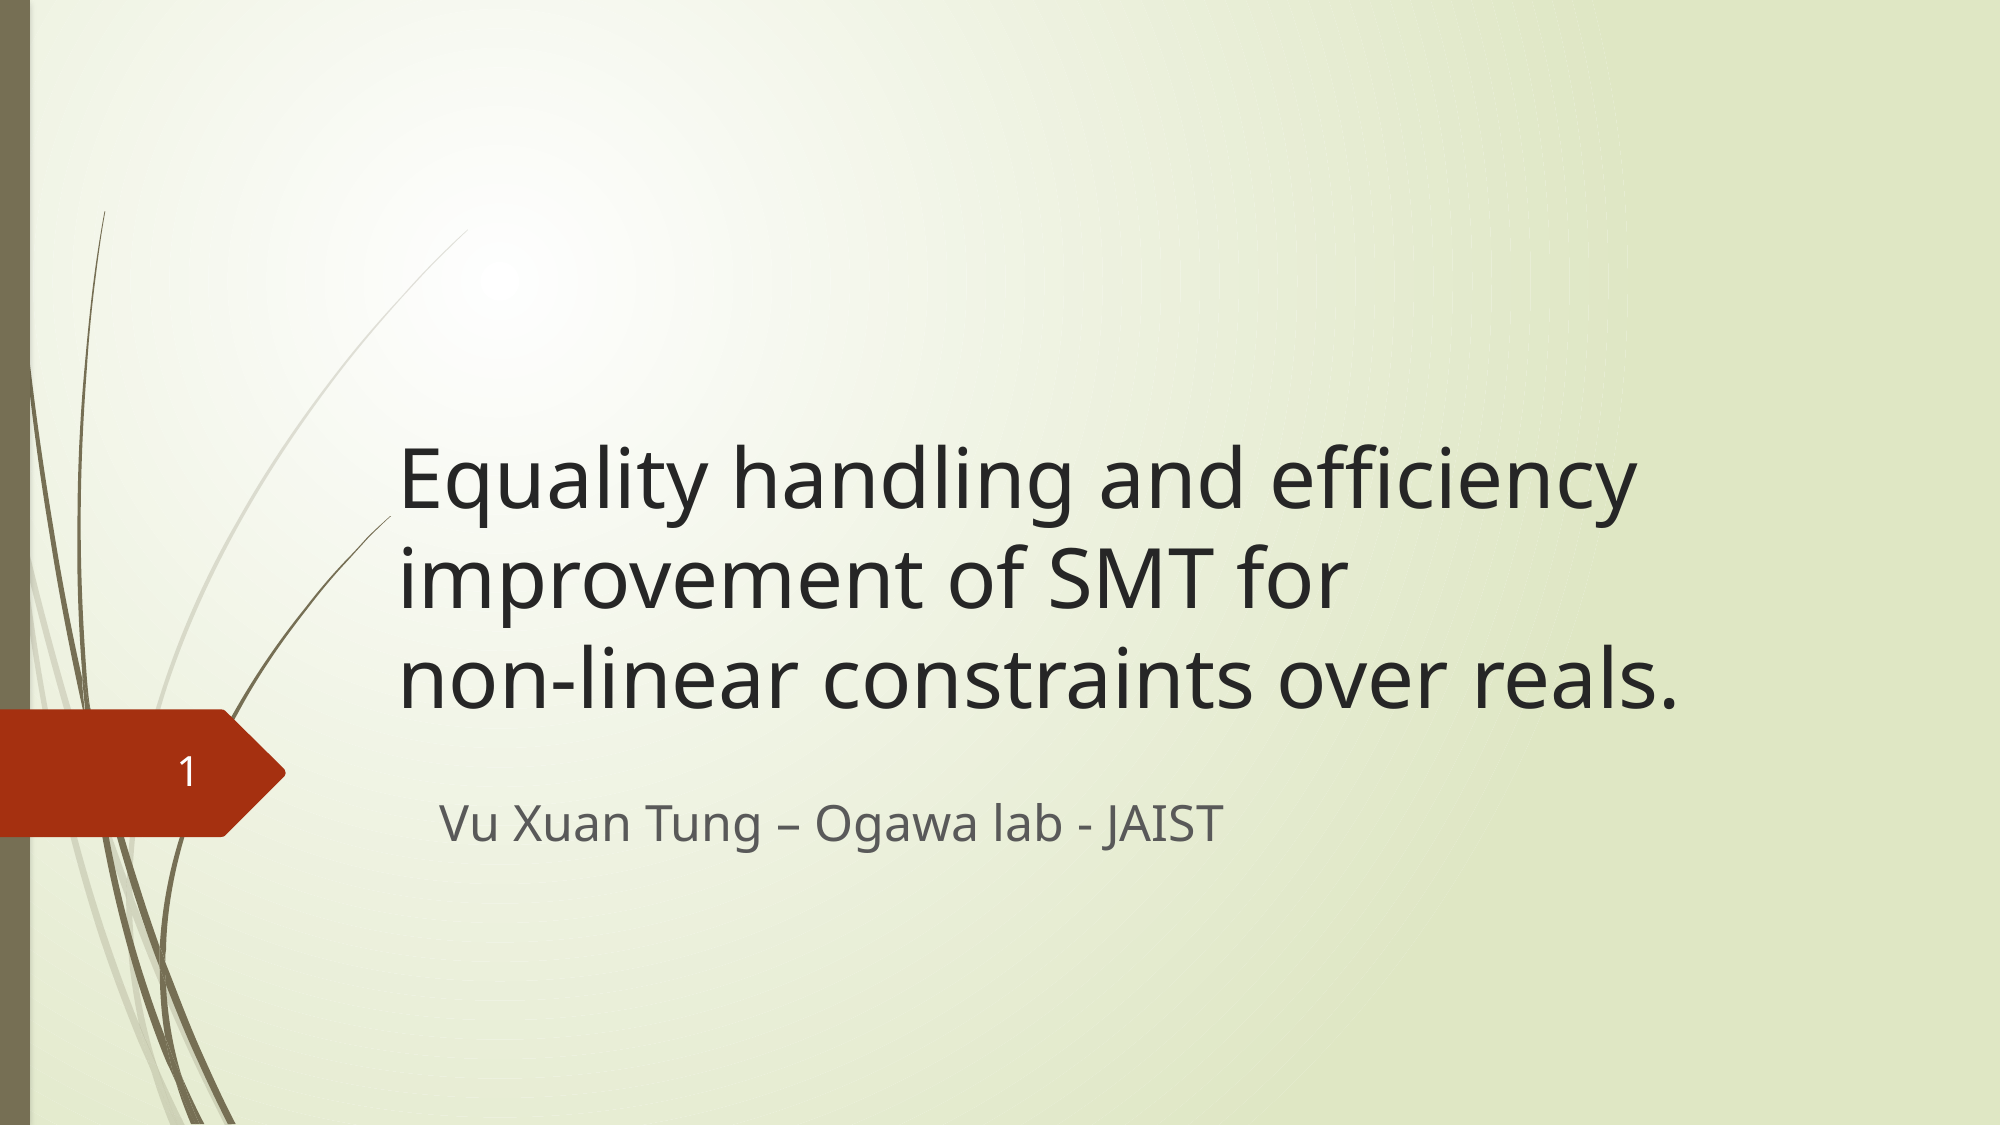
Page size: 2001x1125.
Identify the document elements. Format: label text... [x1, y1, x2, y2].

title Equality handling and efficiency improvement of SMT for non-linear constraints over reals. [382, 361, 1845, 733]
subtitle Vu Xuan Tung – Ogawa lab - JAIST [424, 783, 1888, 969]
slide_number 1 [87, 743, 216, 803]
